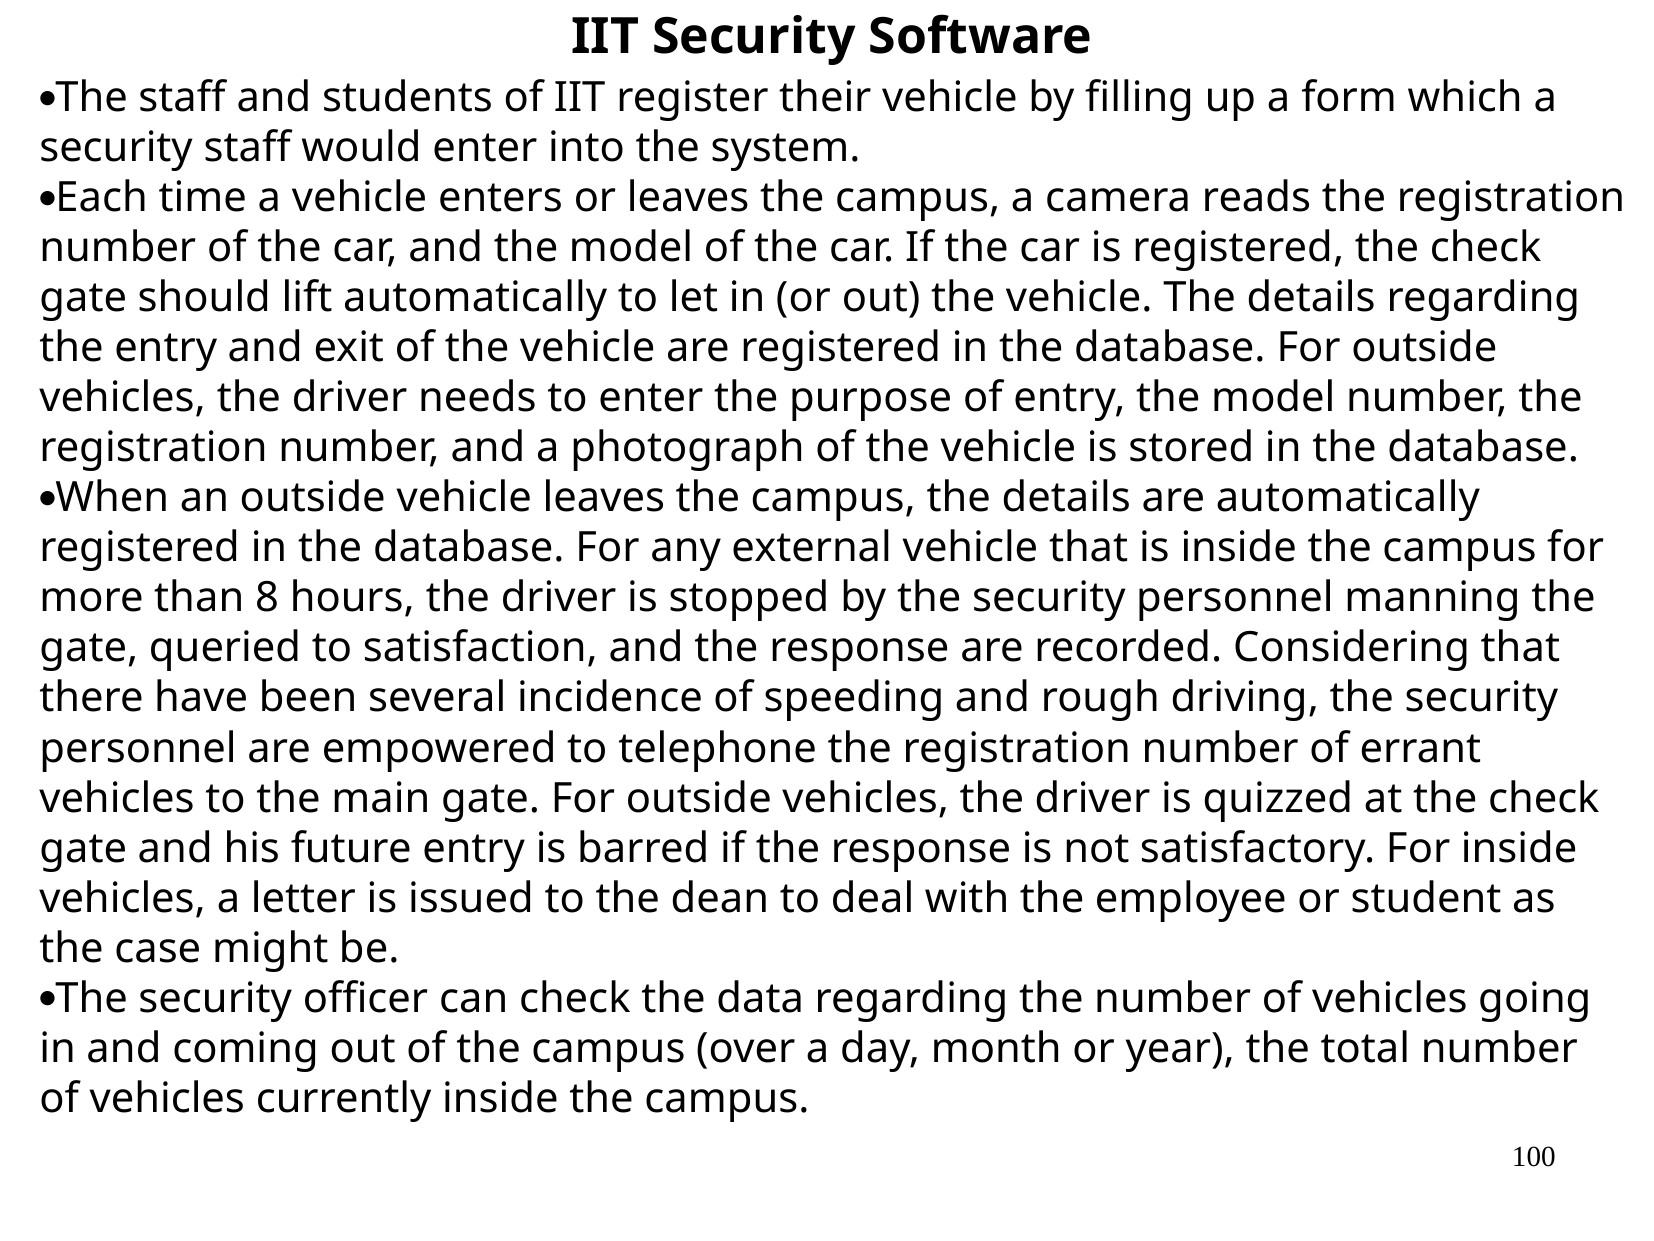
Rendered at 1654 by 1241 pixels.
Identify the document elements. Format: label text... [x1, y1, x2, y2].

list The staff and students of IIT register their vehicle by filling up a form which a security staff would enter into the system. Each time a vehicle enters or leaves the campus, a camera reads the registration number of the car, and the model of the car. If the car is registered, the check gate should lift automatically to let in (or out) the vehicle. The details regarding the entry and exit of the vehicle are registered in the database. For outside vehicles, the driver needs to enter the purpose of entry, the model number, the registration number, and a photograph of the vehicle is stored in the database. When an outside vehicle leaves the campus, the details are automatically registered in the database. For any external vehicle that is inside the campus for more than 8 hours, the driver is stopped by the security personnel manning the gate, queried to satisfaction, and the response are recorded. Considering that there have been several incidence of speeding and rough driving, the security personnel are empowered to telephone the registration number of errant vehicles to the main gate. For outside vehicles, the driver is quizzed at the check gate and his future entry is barred if the response is not satisfactory. For inside vehicles, a letter is issued to the dean to deal with the employee or student as the case might be. The security officer can check the data regarding the number of vehicles going in and coming out of the campus (over a day, month or year), the total number of vehicles currently inside the campus. [39, 70, 1627, 1096]
title IIT Security Software [126, 0, 1537, 70]
